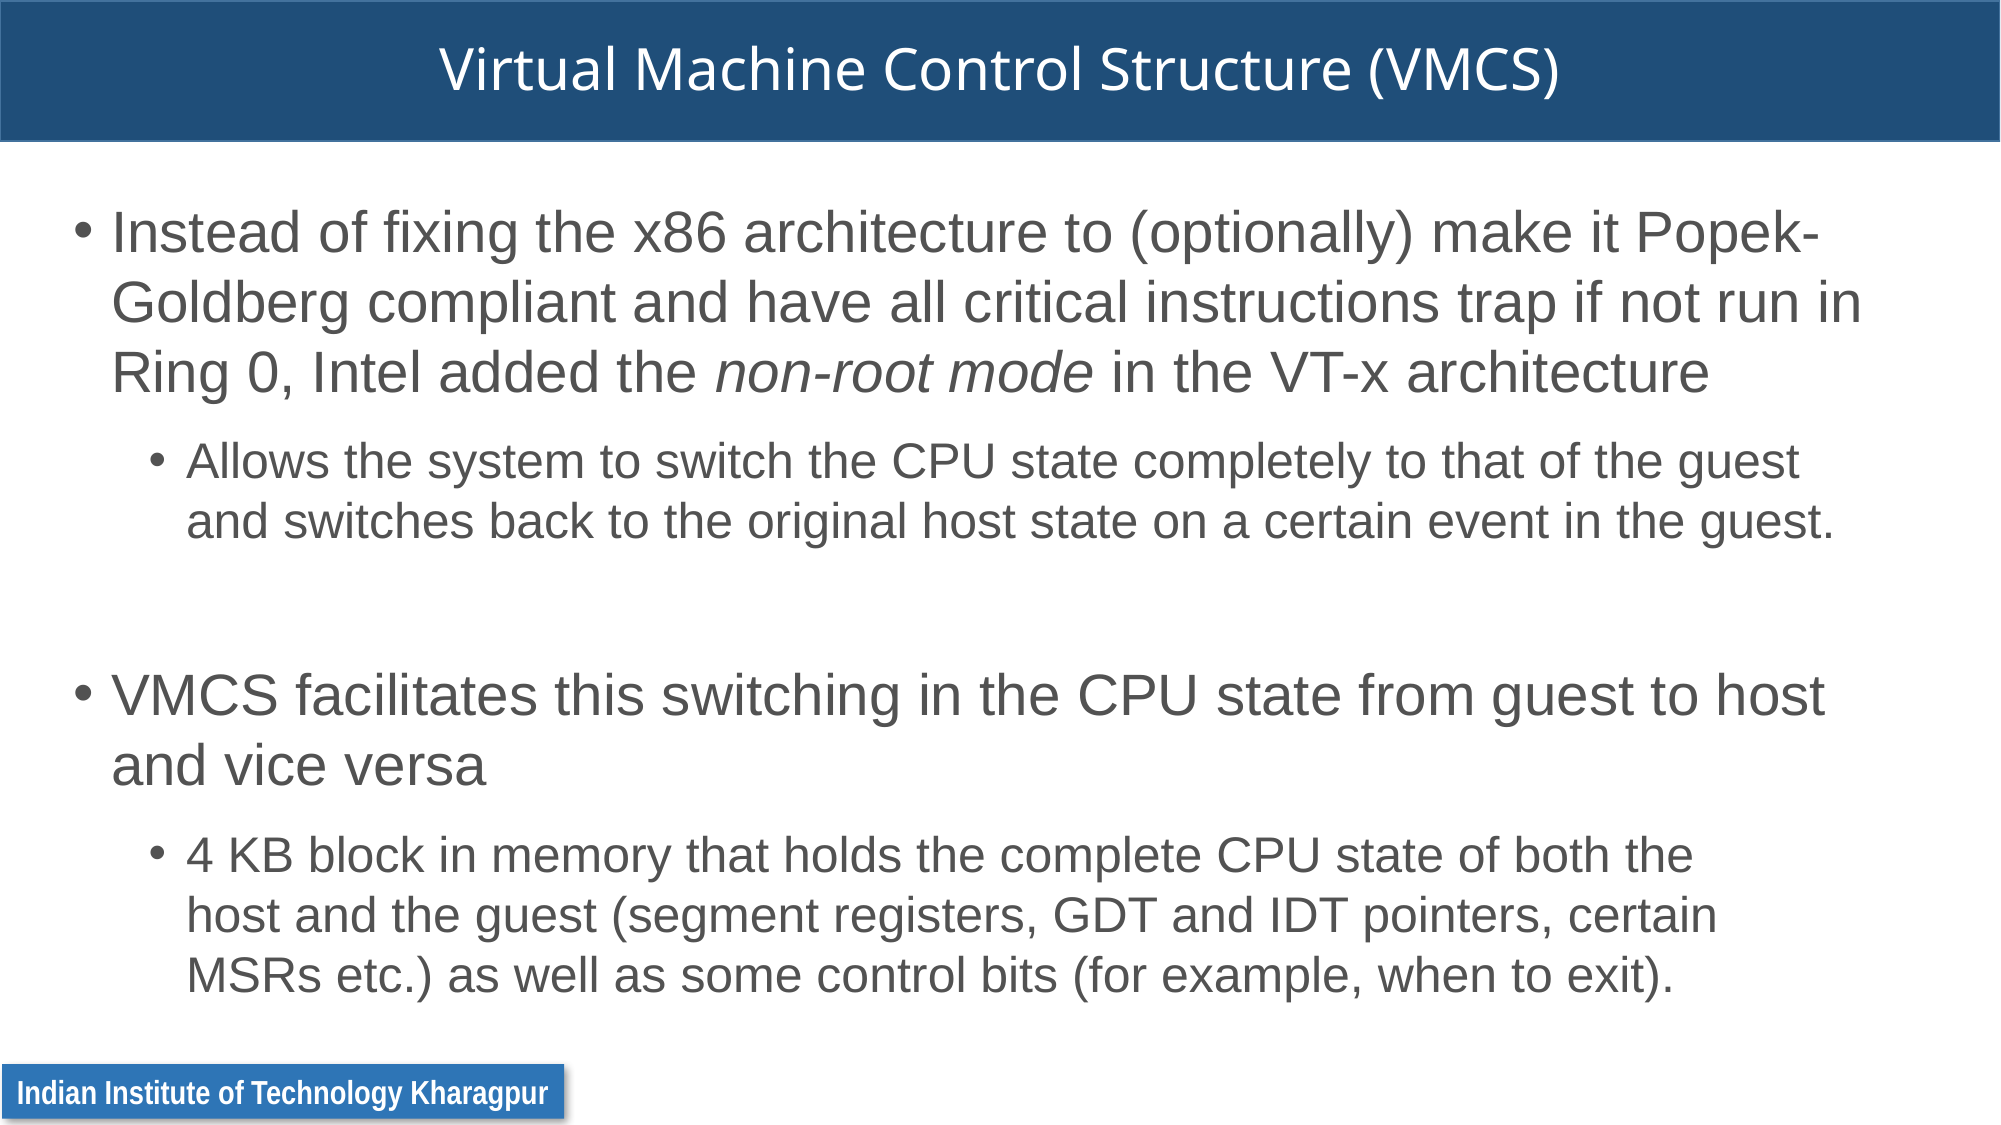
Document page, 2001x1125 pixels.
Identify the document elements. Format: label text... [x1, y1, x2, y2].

list Instead of fixing the x86 architecture to (optionally) make it Popek-Goldberg compliant and have all critical instructions trap if not run in Ring 0, Intel added the non-root mode in the VT-x architecture Allows the system to switch the CPU state completely to that of the guest and switches back to the original host state on a certain event in the guest. VMCS facilitates this switching in the CPU state from guest to host and vice versa 4 KB block in memory that holds the complete CPU state of both the host and the guest (segment registers, GDT and IDT pointers, certain MSRs etc.) as well as some control bits (for example, when to exit). [58, 186, 1954, 1065]
title Virtual Machine Control Structure (VMCS) [0, 1, 2000, 141]
